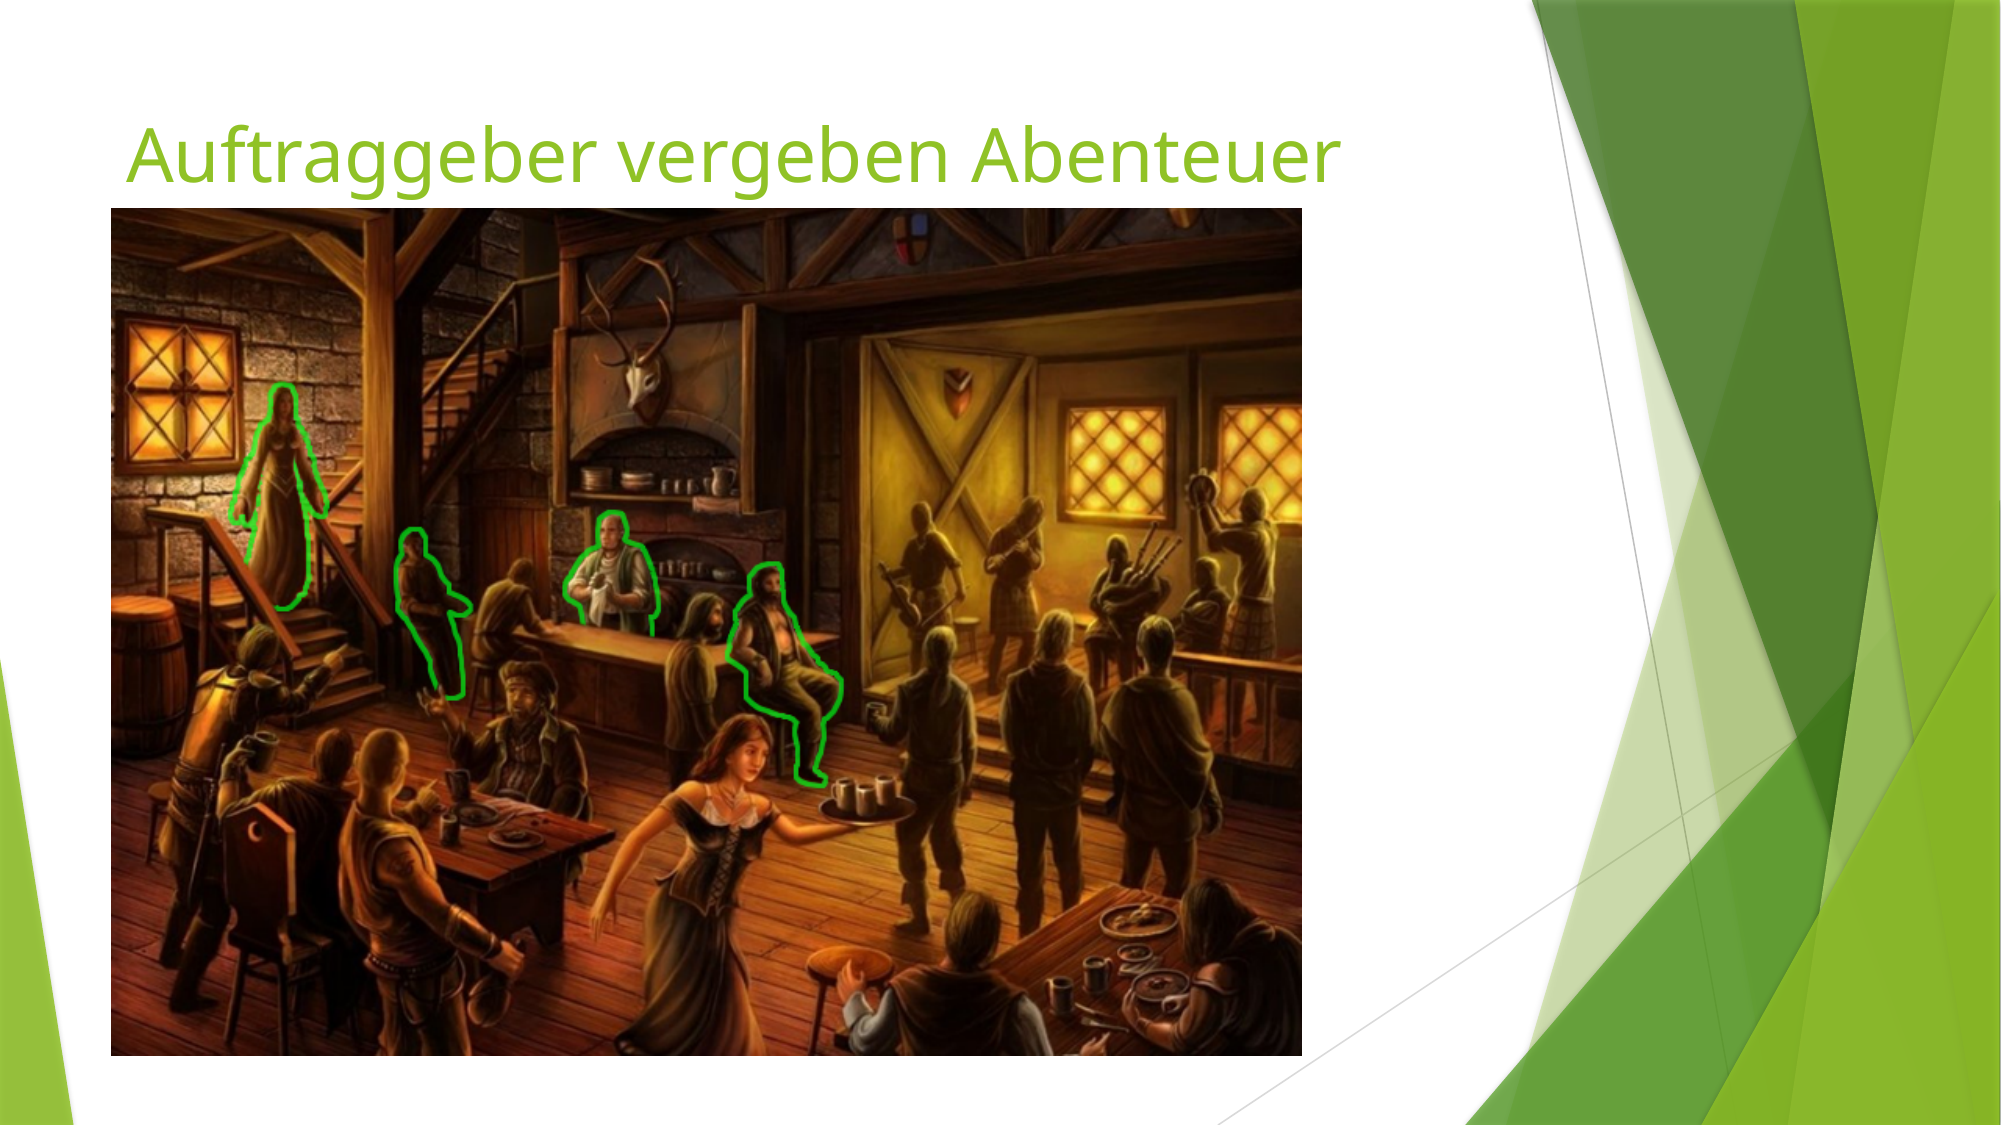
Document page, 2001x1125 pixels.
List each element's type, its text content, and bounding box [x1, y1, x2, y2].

title Auftraggeber vergeben Abenteuer [111, 99, 1522, 317]
picture [110, 207, 1303, 1056]
